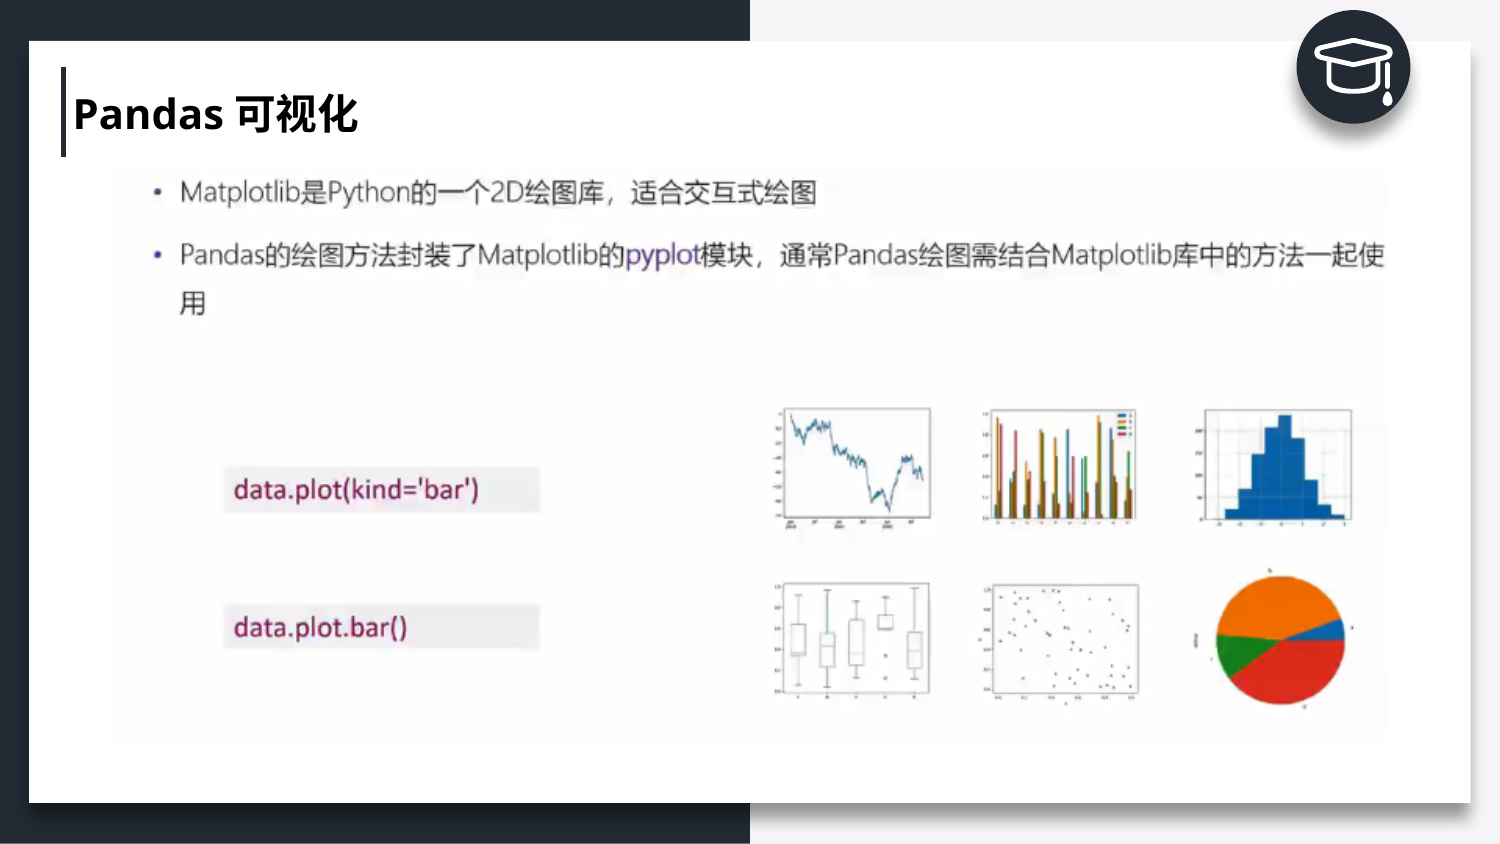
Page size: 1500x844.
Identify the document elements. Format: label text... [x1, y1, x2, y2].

picture [112, 162, 1388, 746]
text_box Pandas可视化 [57, 80, 375, 146]
